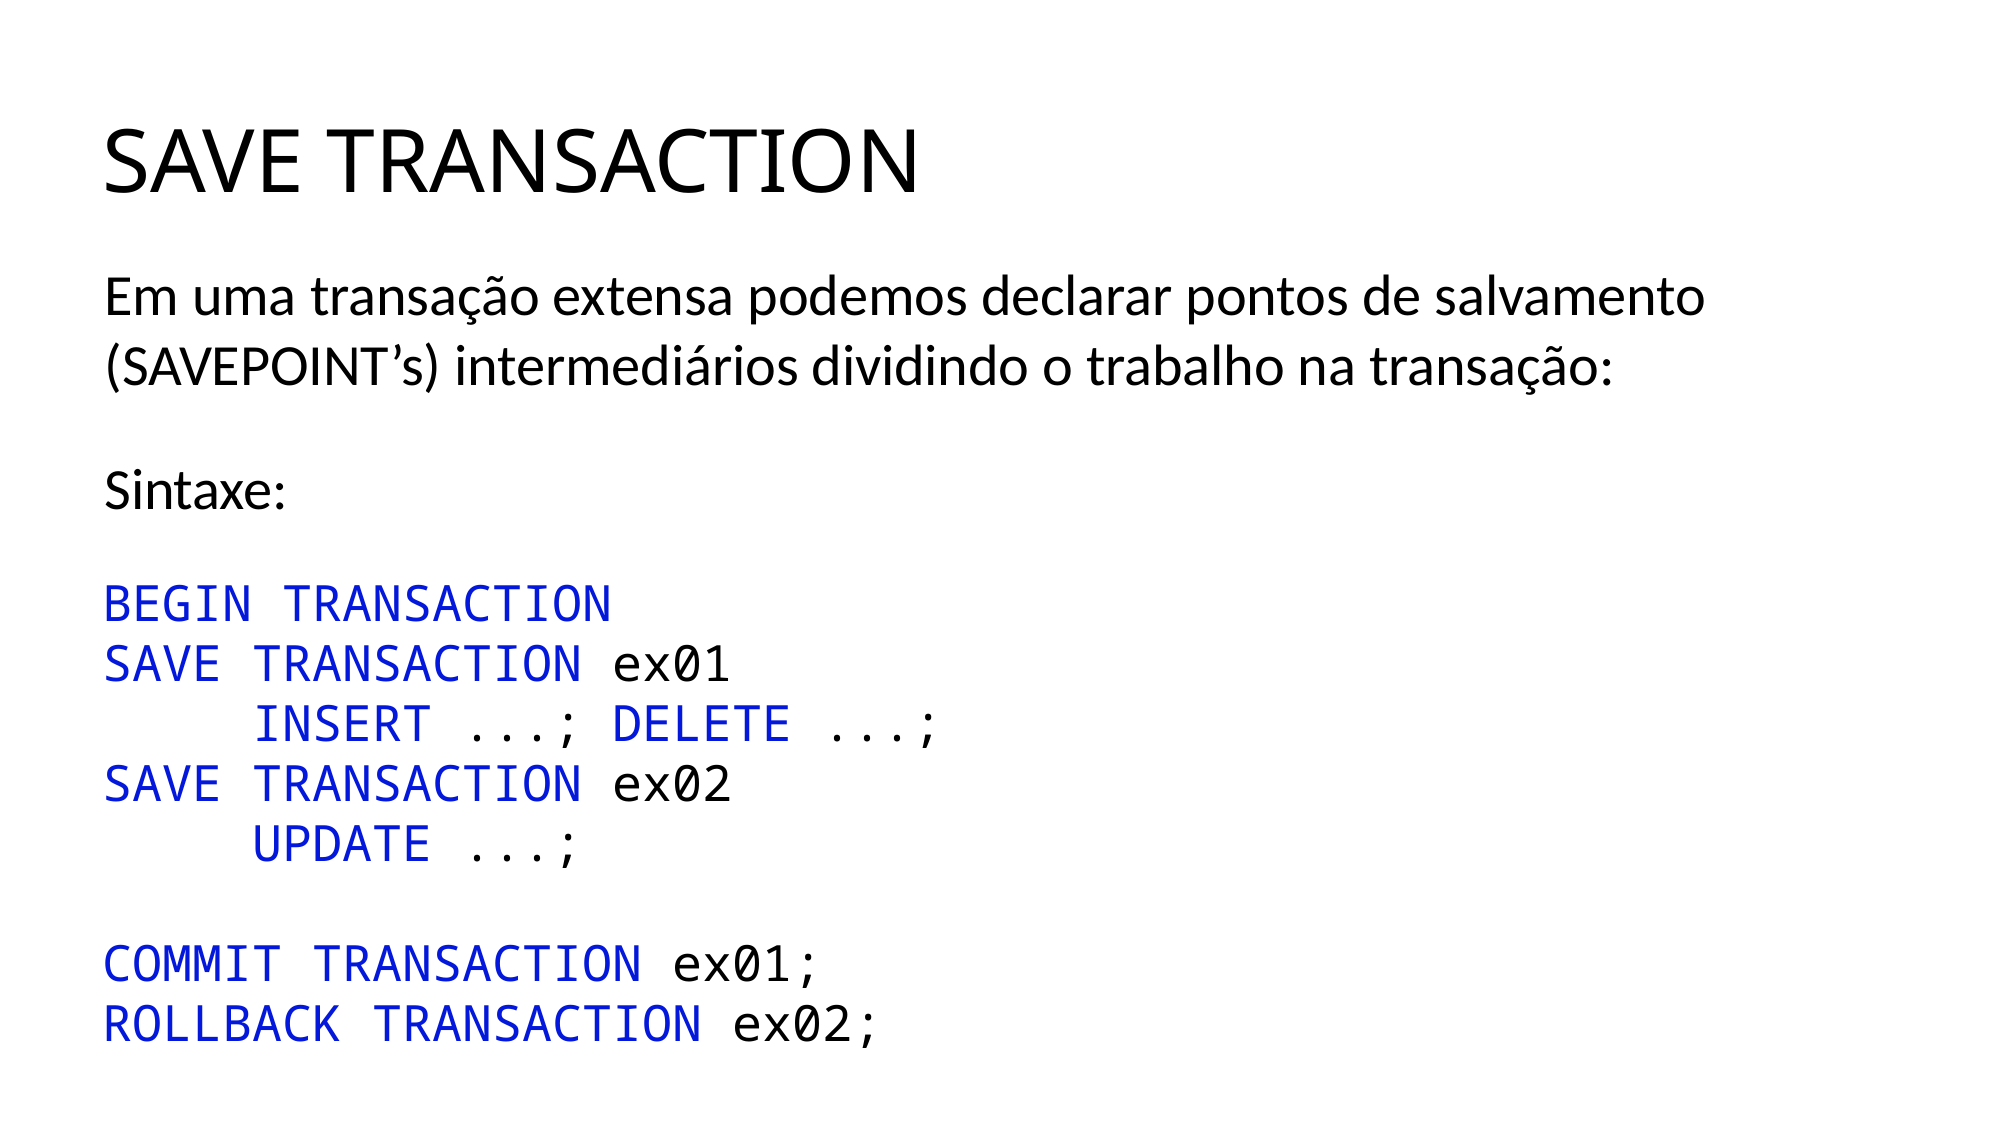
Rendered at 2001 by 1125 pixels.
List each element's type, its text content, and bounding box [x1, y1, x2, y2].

text_box Em uma transação extensa podemos declarar pontos de salvamento (SAVEPOINT’s) intermediários dividindo o trabalho na transação: Sintaxe: BEGIN TRANSACTION SAVE TRANSACTION ex01 INSERT ...; DELETE ...; SAVE TRANSACTION ex02 UPDATE ...; COMMIT TRANSACTION ex01; ROLLBACK TRANSACTION ex02; [87, 249, 1900, 1059]
text_box SAVE TRANSACTION [99, 103, 1713, 211]
